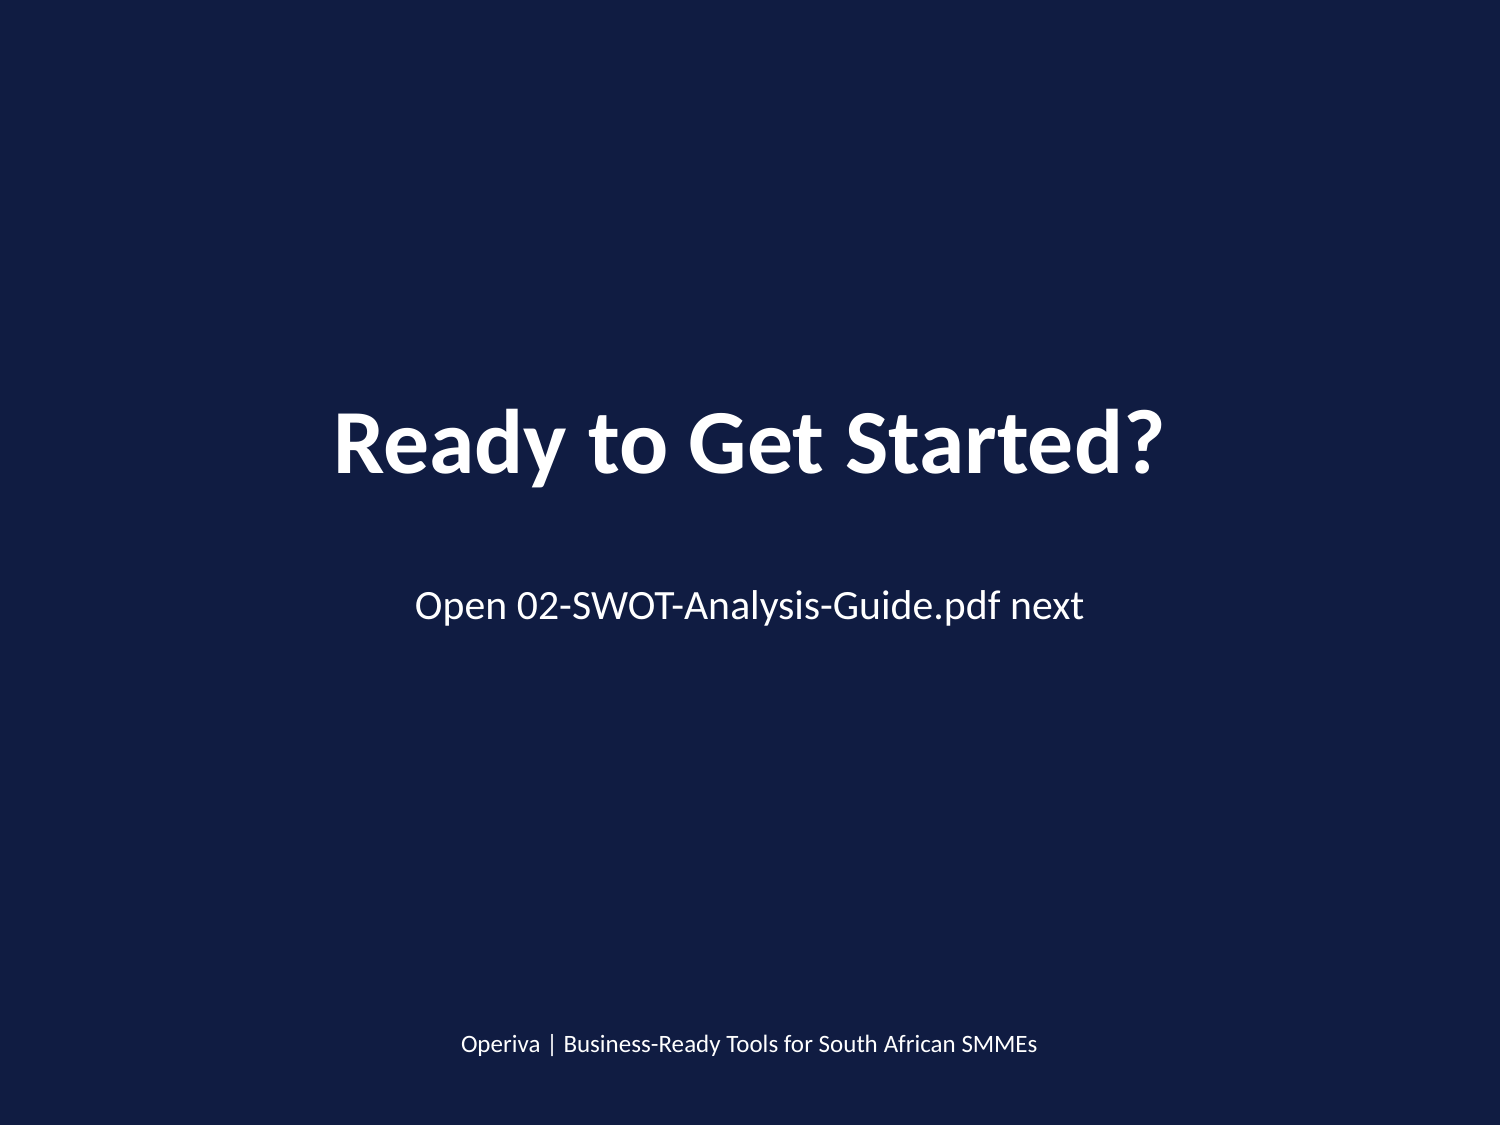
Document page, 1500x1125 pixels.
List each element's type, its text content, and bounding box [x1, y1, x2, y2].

text_box Open 02-SWOT-Analysis-Guide.pdf next [400, 570, 1100, 635]
text_box Ready to Get Started? [318, 374, 1182, 500]
text_box Operiva | Business-Ready Tools for South African SMMEs [446, 1020, 1054, 1065]
